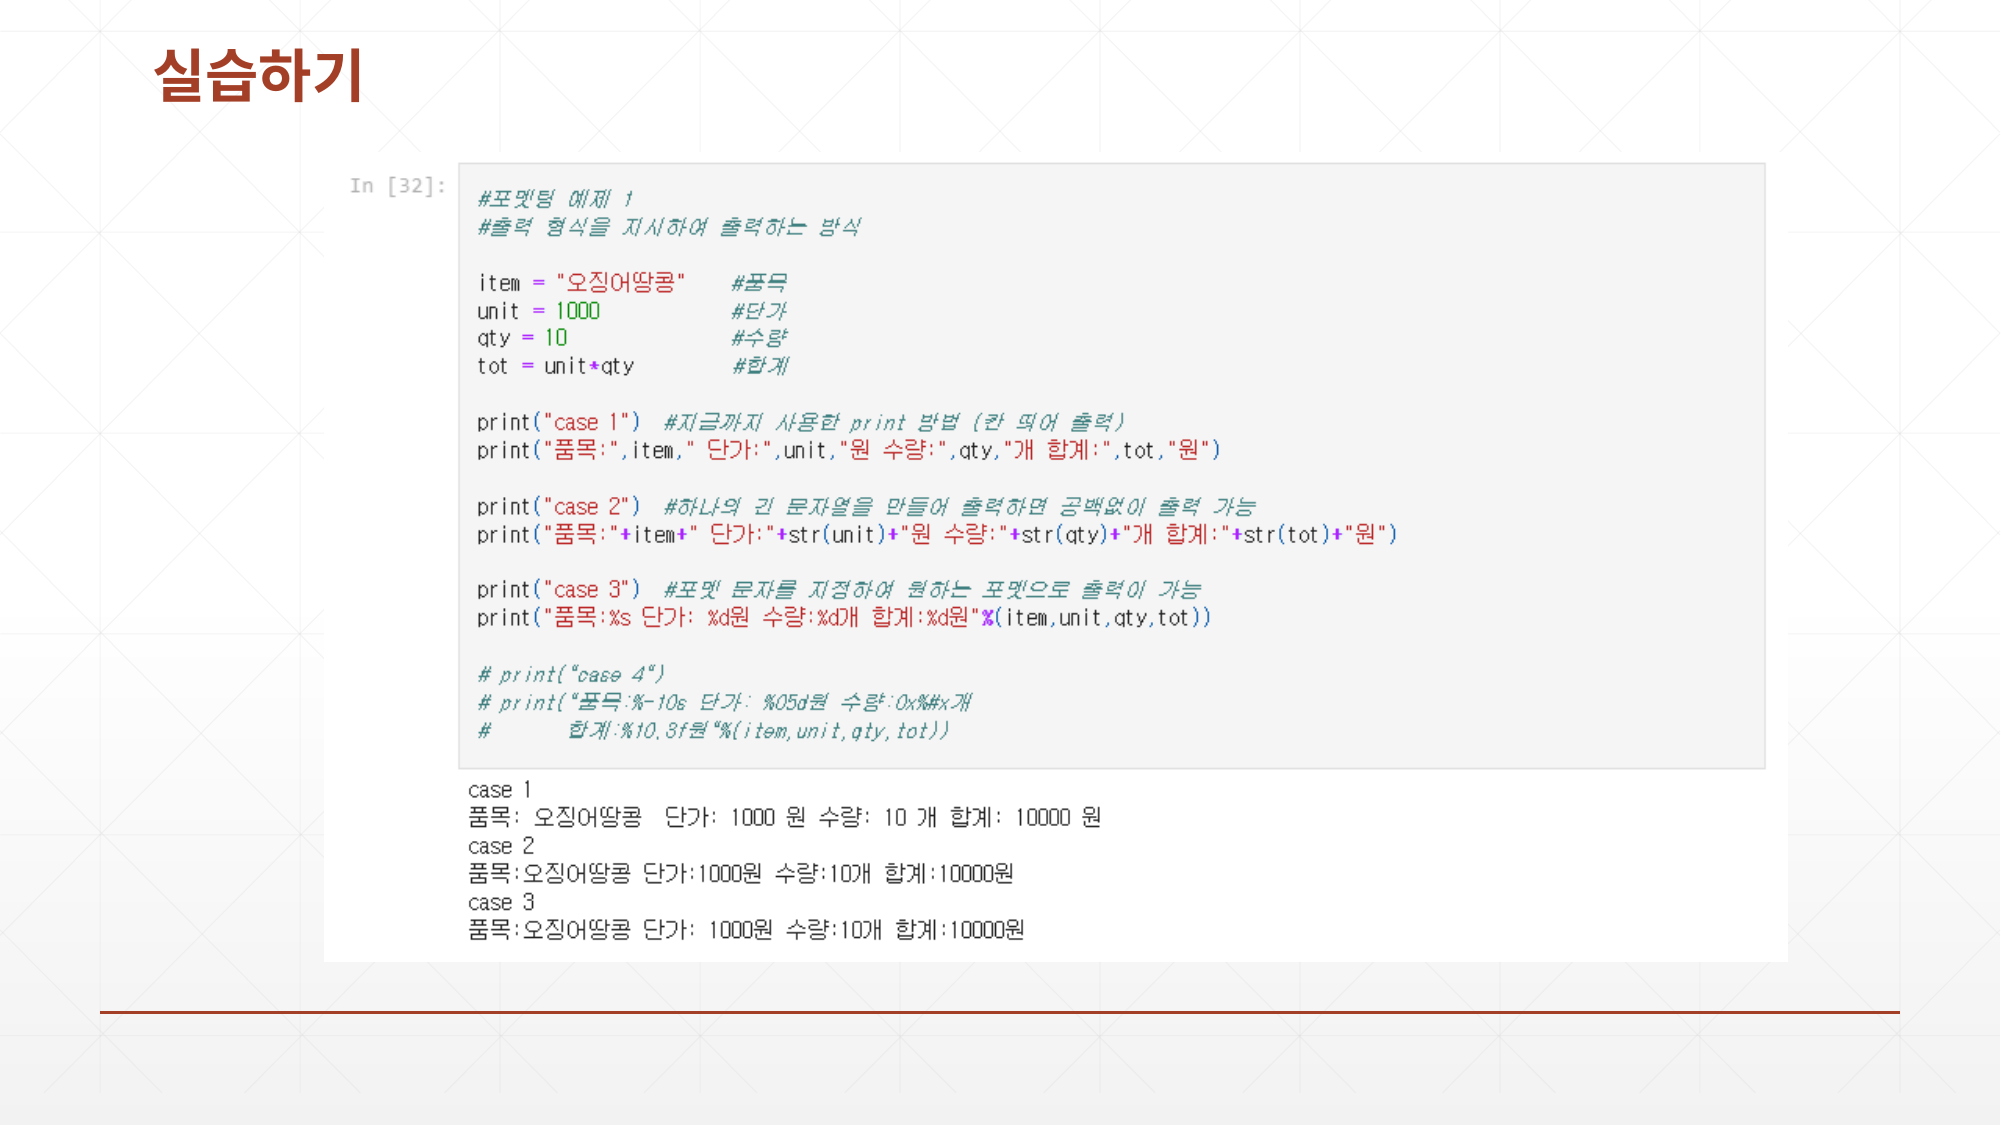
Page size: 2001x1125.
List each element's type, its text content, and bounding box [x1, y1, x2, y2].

title 실습하기 [0, 39, 634, 118]
picture [324, 152, 1788, 962]
